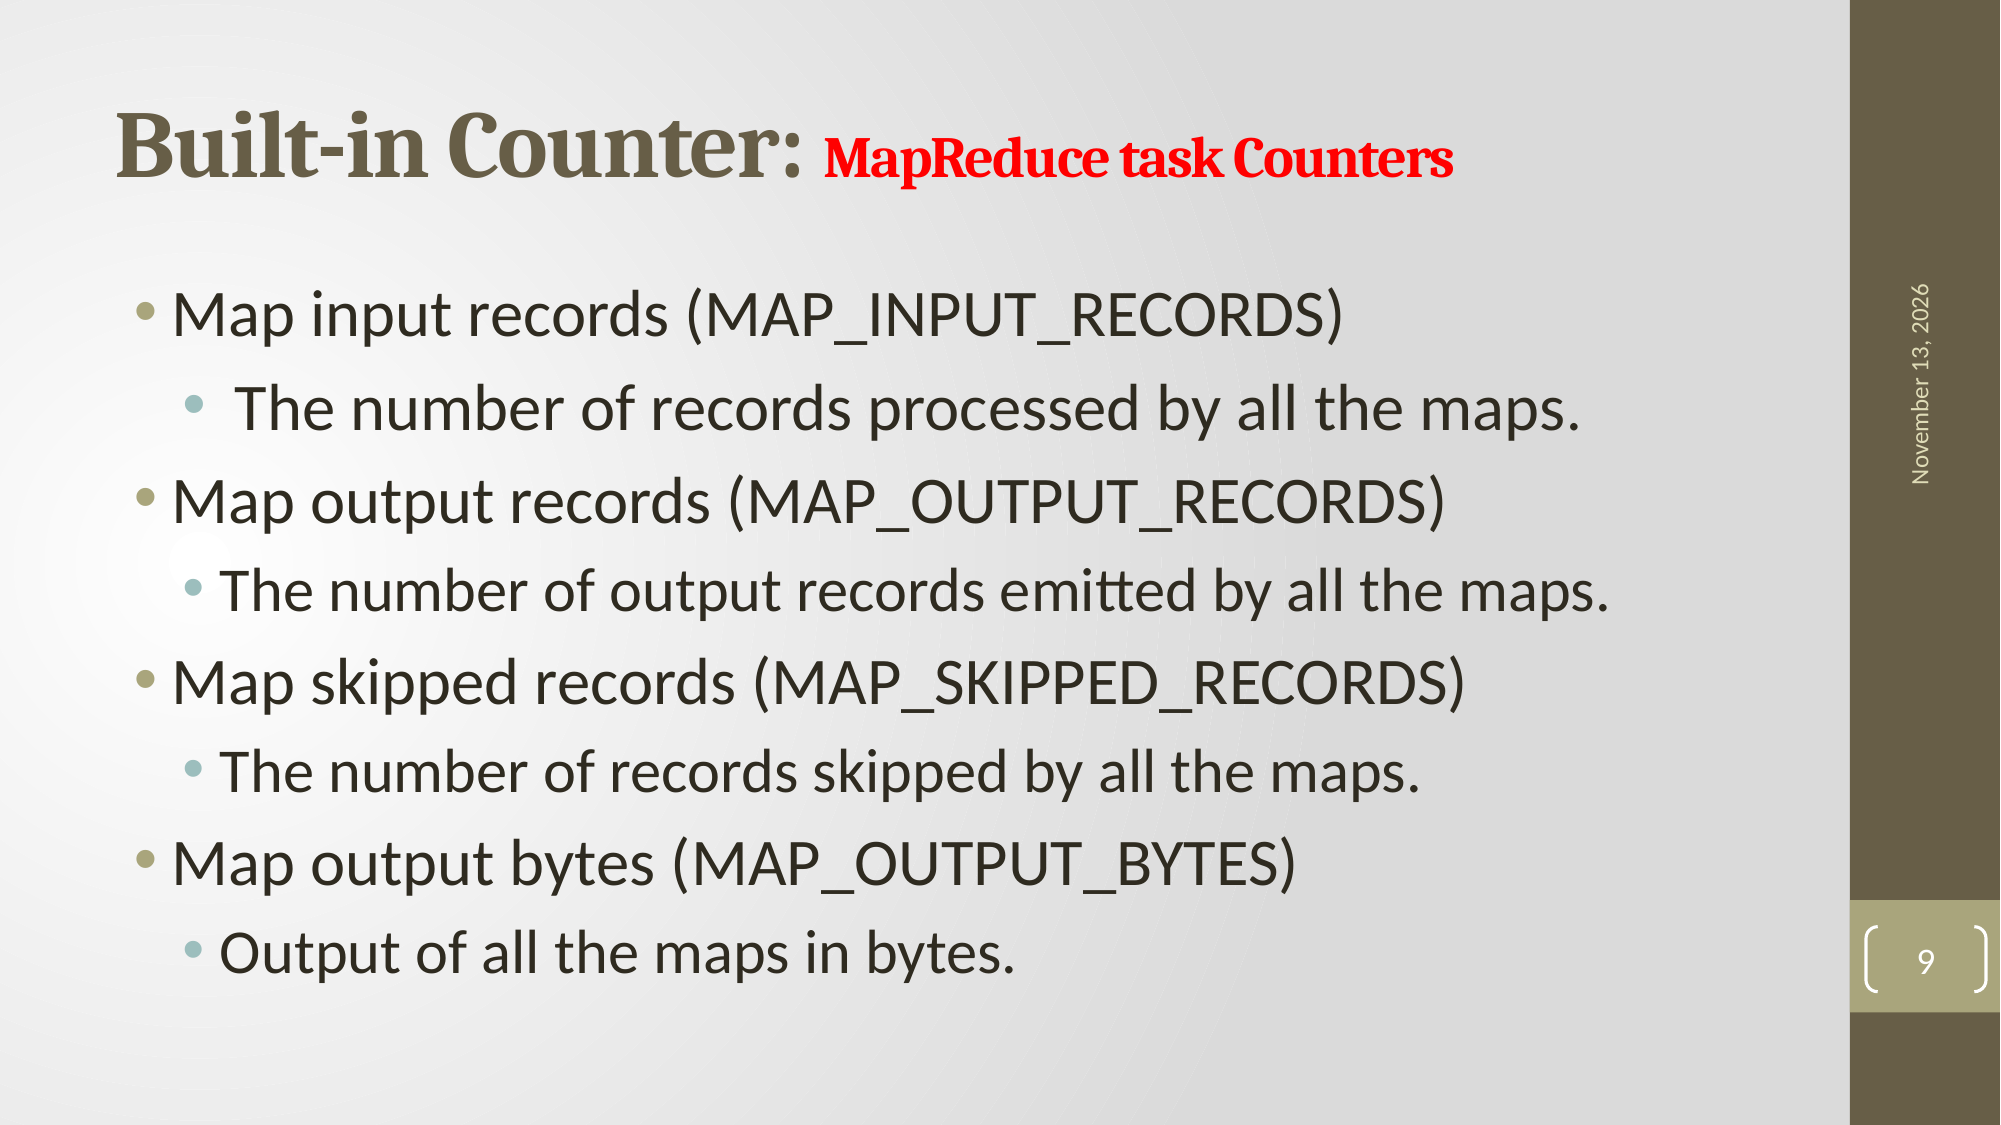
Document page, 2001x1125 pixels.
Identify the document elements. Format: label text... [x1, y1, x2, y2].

slide_number 9 [1864, 925, 1988, 994]
title Built-in Counter: MapReduce task Counters [99, 45, 1767, 233]
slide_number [1878, 100, 1959, 501]
list Map input records (MAP_INPUT_RECORDS) The number of records processed by all the maps. Map output records (MAP_OUTPUT_RECORDS) The number of output records emitted by all the maps. Map skipped records (MAP_SKIPPED_RECORDS) The number of records skipped by all the maps. Map output bytes (MAP_OUTPUT_BYTES) Output of all the maps in bytes. [99, 262, 1767, 1050]
